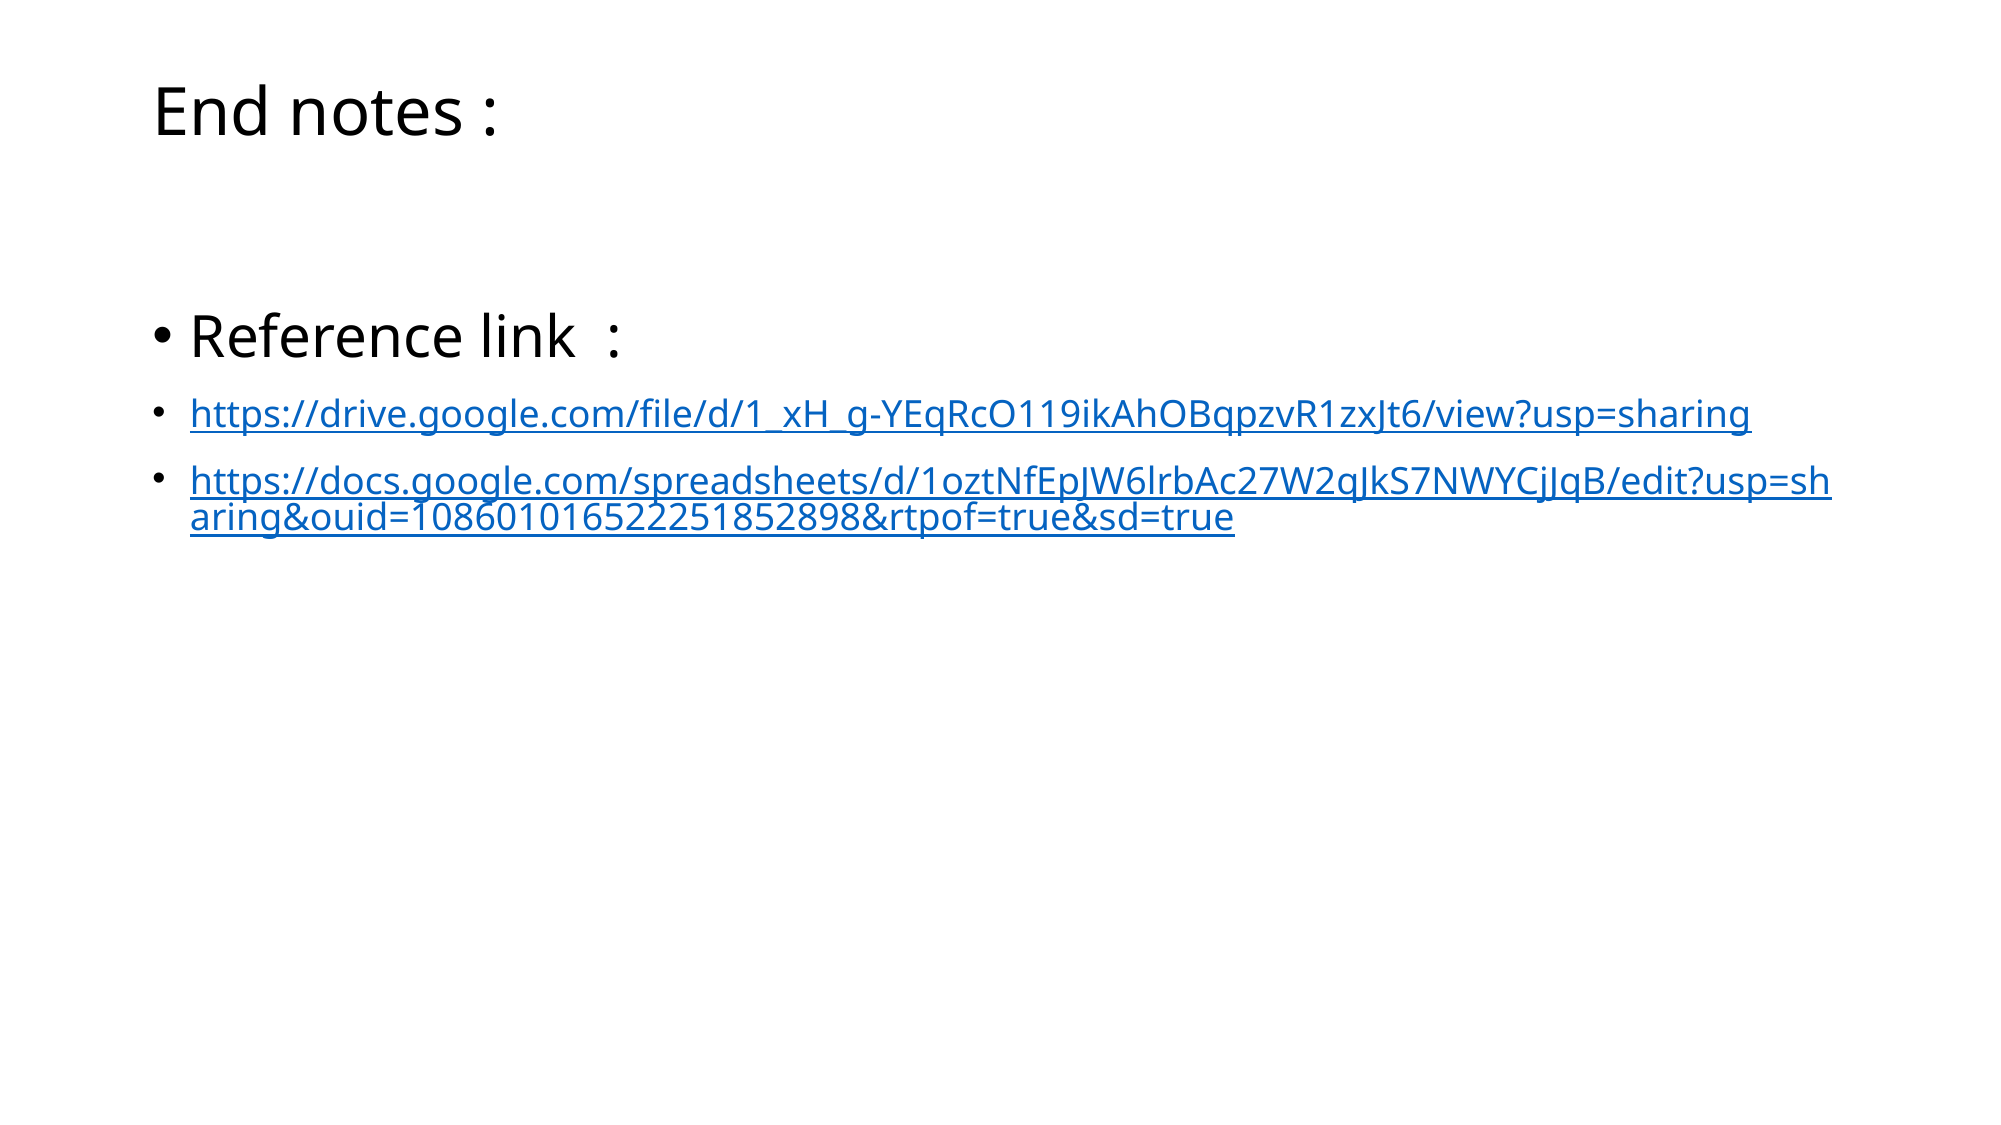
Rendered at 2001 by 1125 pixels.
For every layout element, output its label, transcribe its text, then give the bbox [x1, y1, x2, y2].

title End notes : [137, 59, 1863, 278]
list Reference link : https://drive.google.com/file/d/1_xH_g-YEqRcO119ikAhOBqpzvR1zxJt6/view?usp=sharing https://docs.google.com/spreadsheets/d/1oztNfEpJW6lrbAc27W2qJkS7NWYCjJqB/edit?usp=sharing&ouid=108601016522251852898&rtpof=true&sd=true [137, 299, 1863, 1014]
